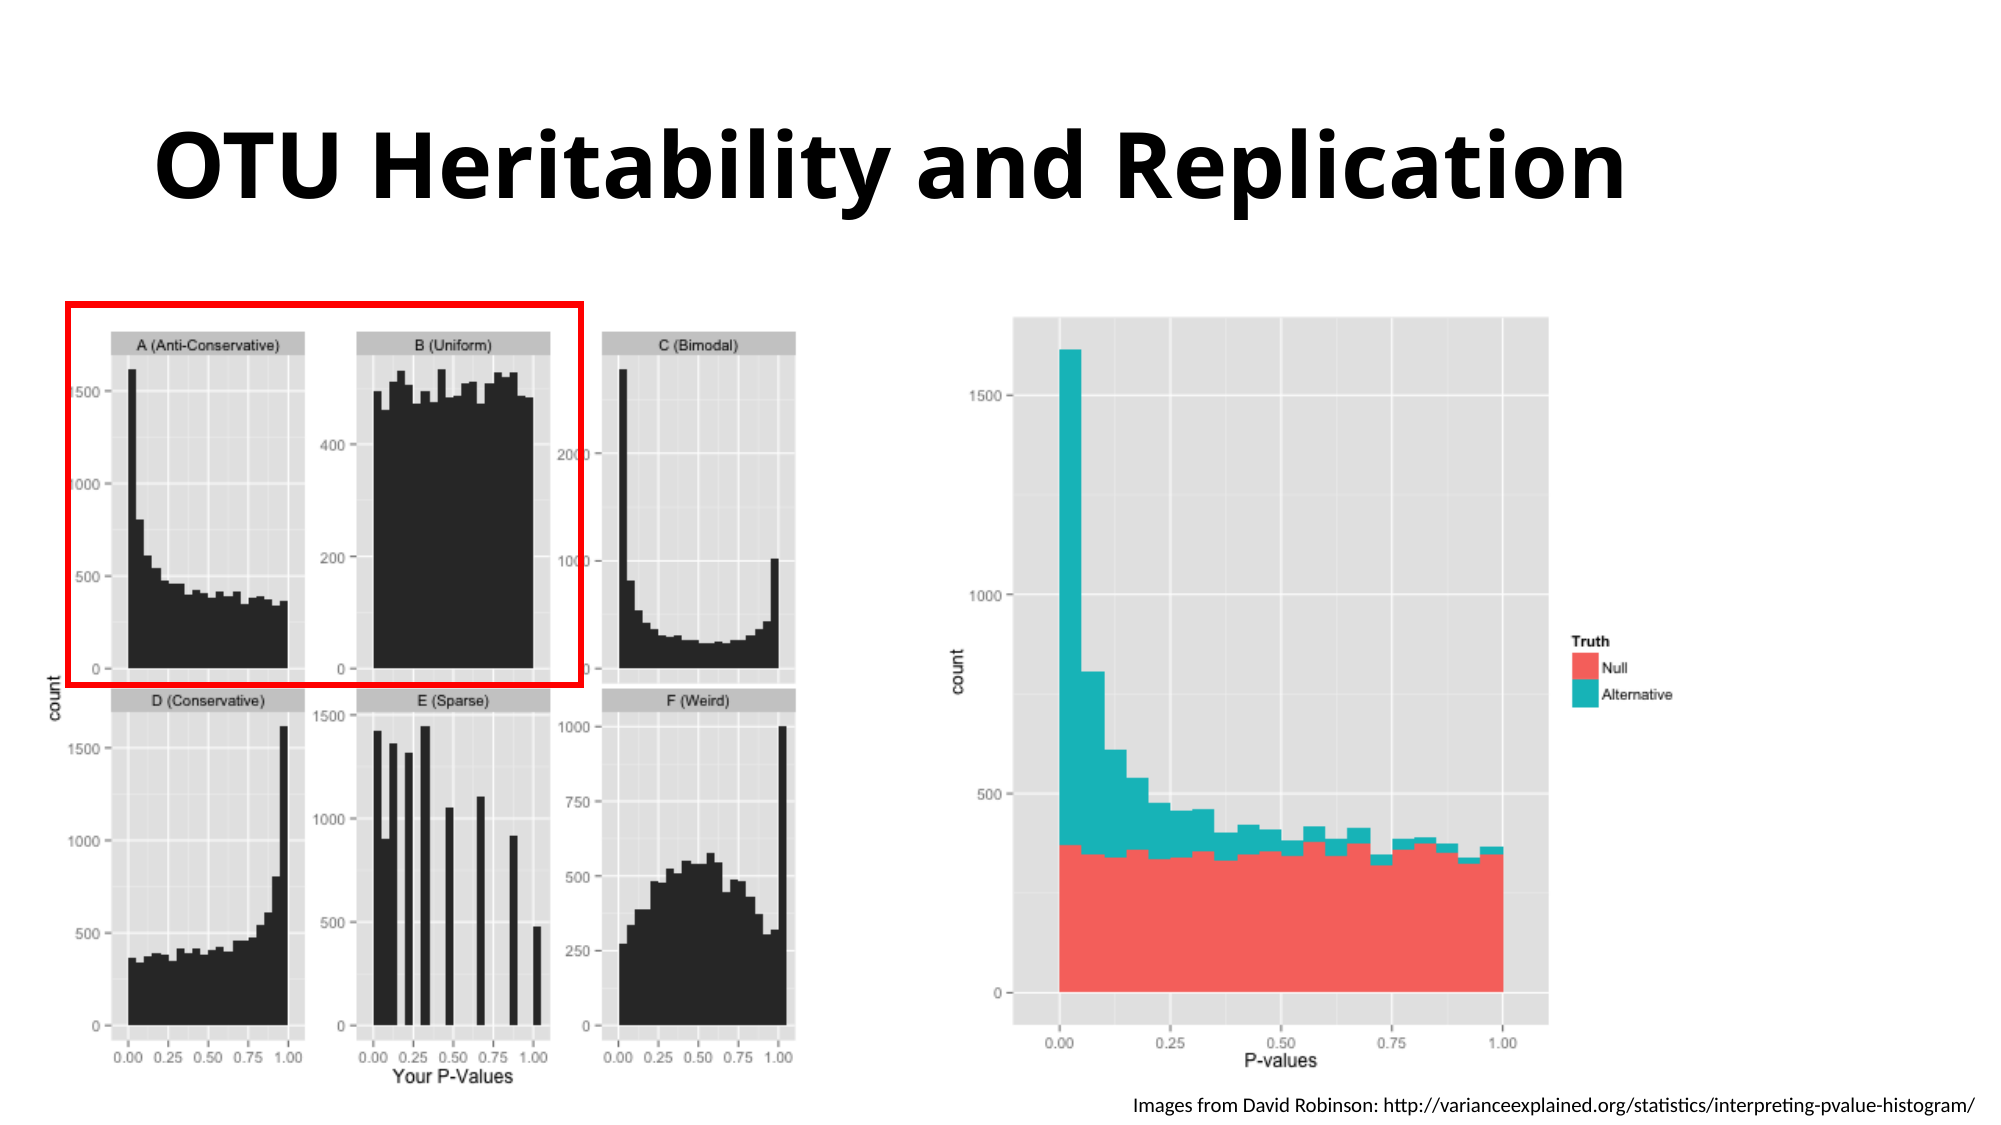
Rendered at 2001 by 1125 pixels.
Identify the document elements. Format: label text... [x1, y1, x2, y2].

picture [933, 295, 1721, 1083]
picture [30, 310, 818, 1099]
title OTU Heritability and Replication [137, 59, 1863, 278]
text_box Images from David Robinson: http://varianceexplained.org/statistics/interpreting-pvalue-histogram/ [1118, 1084, 1991, 1125]
text_box [67, 304, 582, 310]
